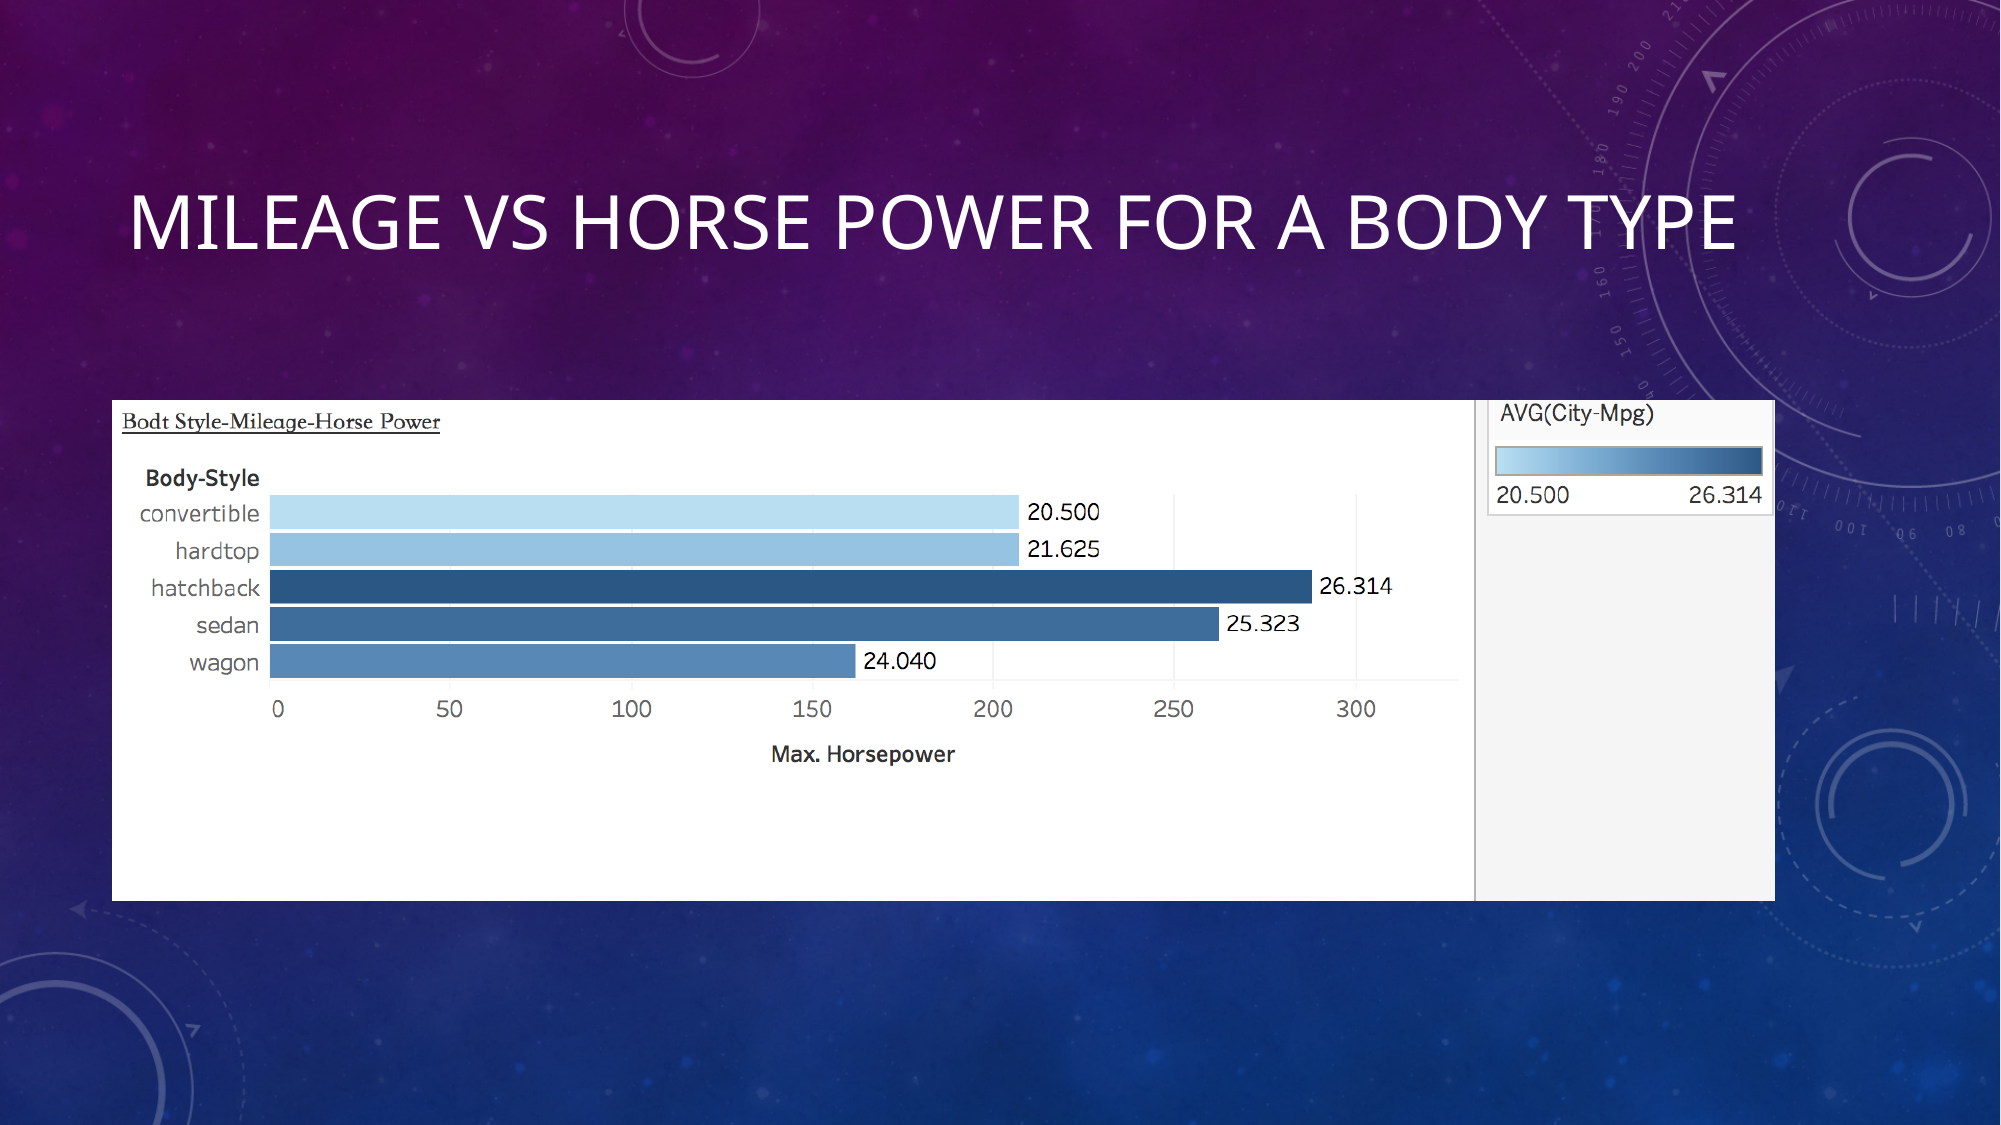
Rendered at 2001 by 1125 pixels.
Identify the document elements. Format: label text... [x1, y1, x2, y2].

picture [0, 0, 2001, 1125]
title Mileage vs Horse Power for a body type [112, 99, 1775, 339]
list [112, 400, 1775, 902]
